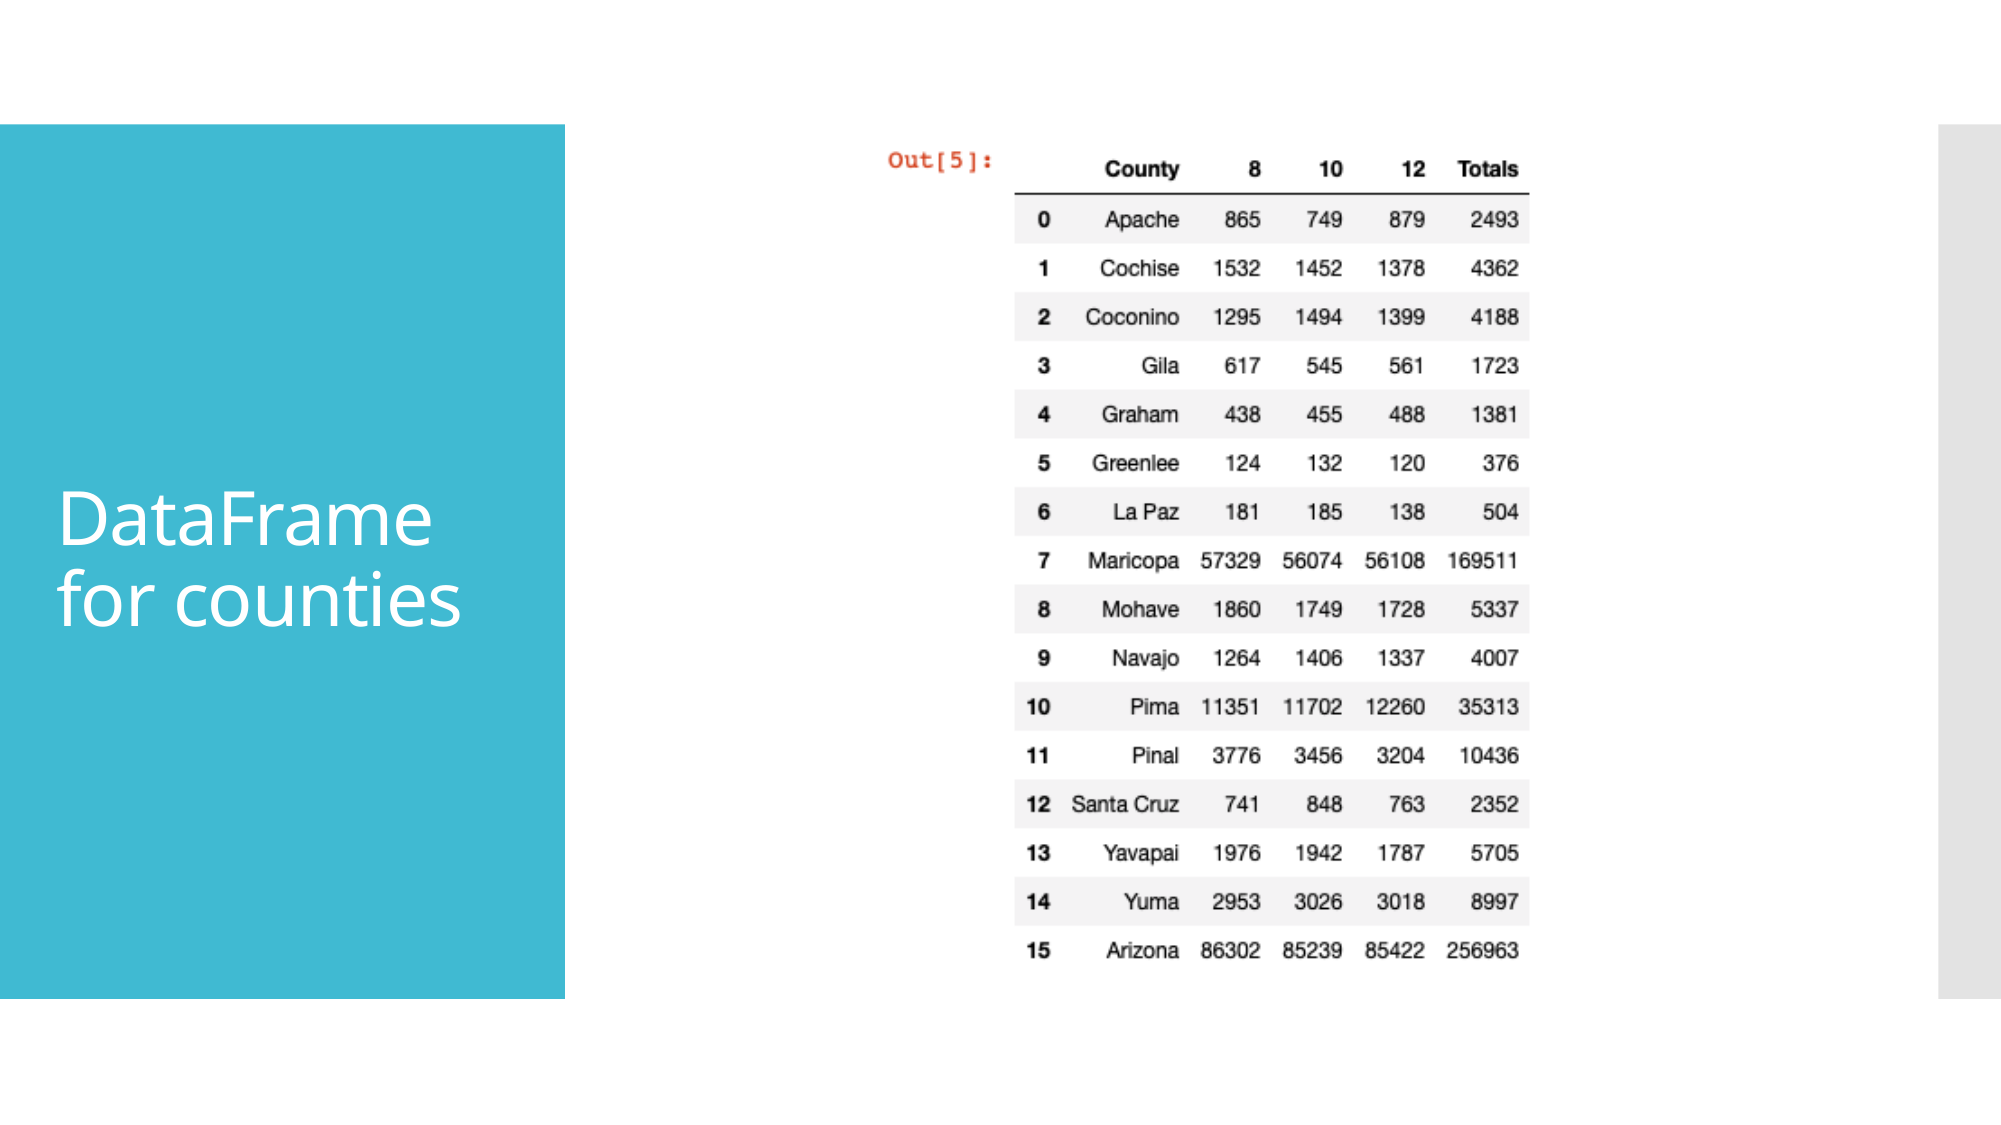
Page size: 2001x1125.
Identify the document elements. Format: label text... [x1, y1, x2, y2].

title DataFrame for counties [41, 184, 525, 940]
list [876, 141, 1593, 982]
